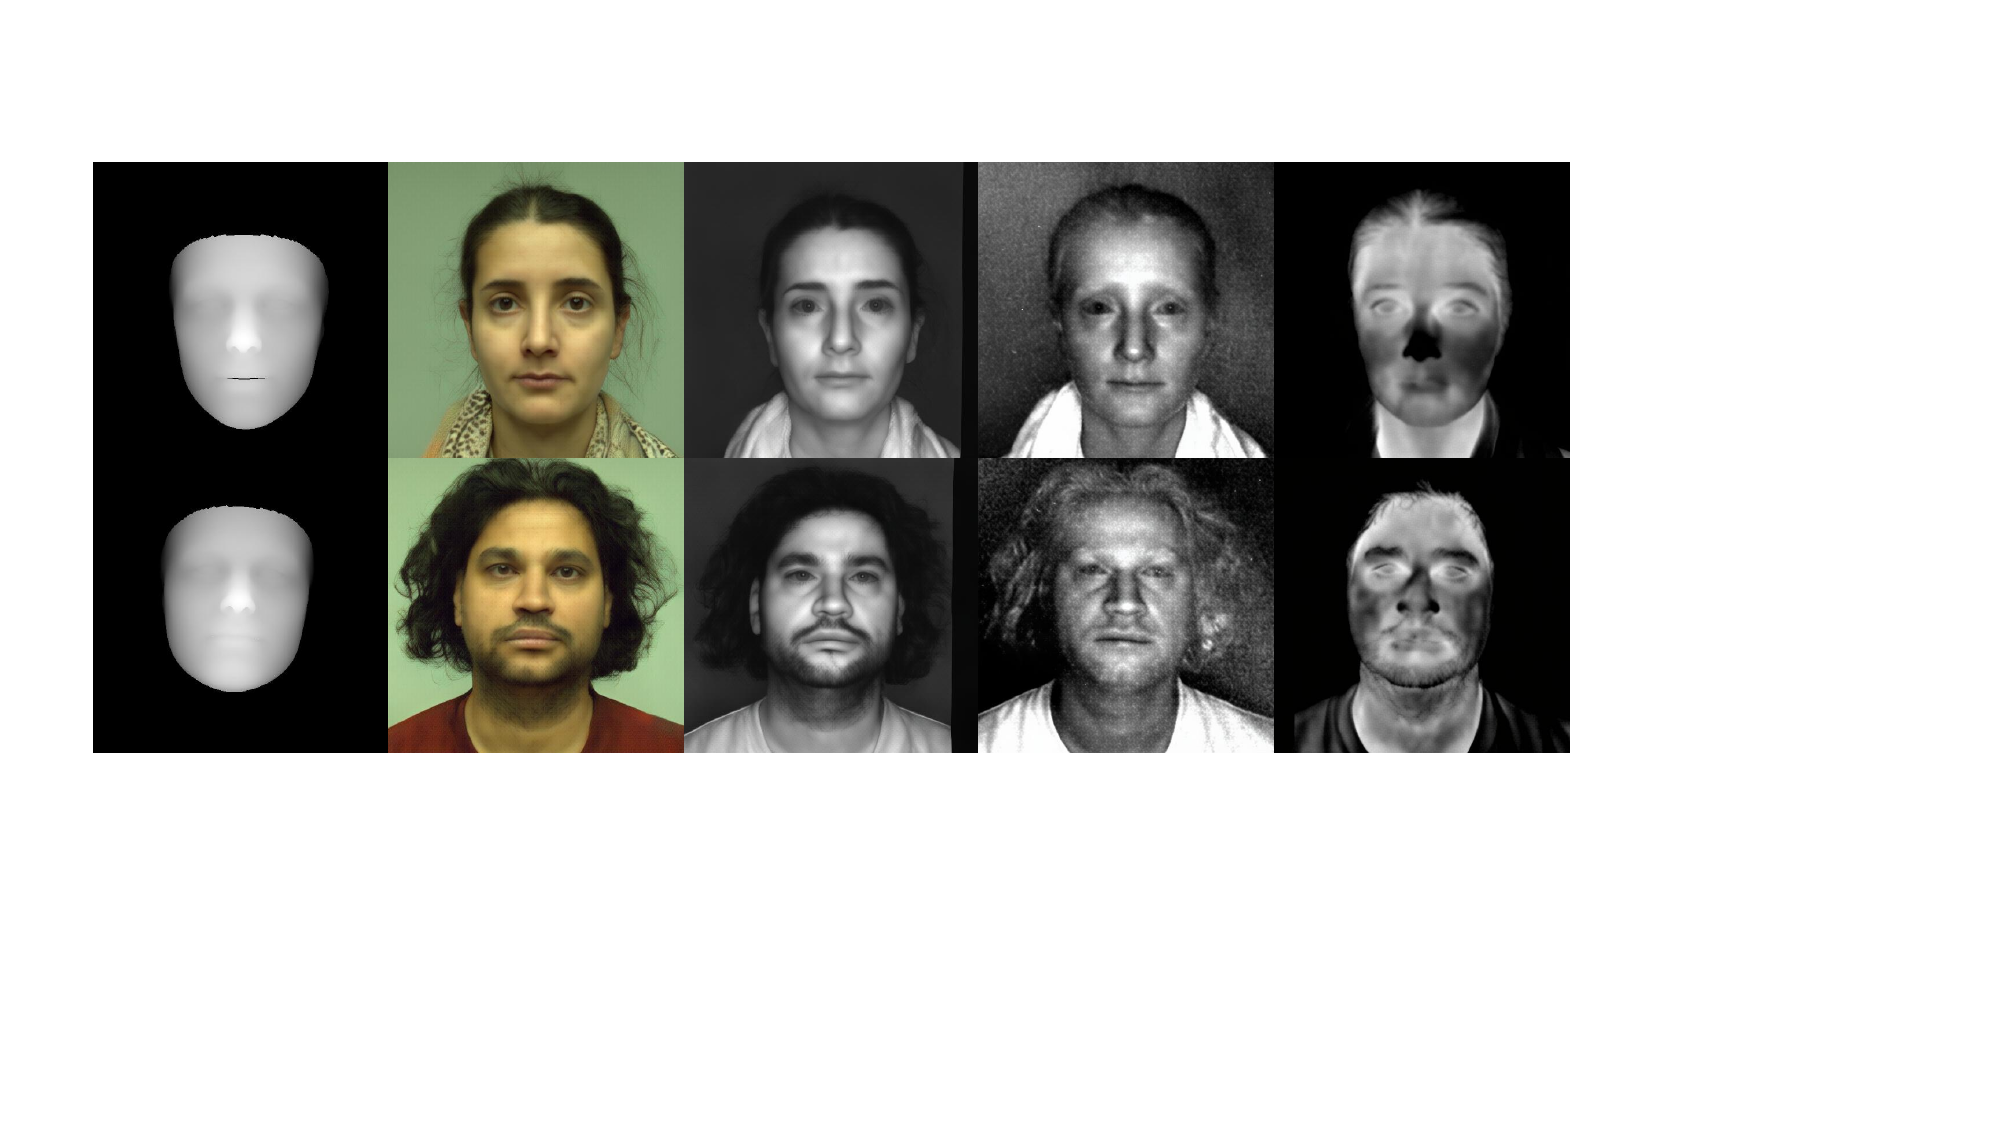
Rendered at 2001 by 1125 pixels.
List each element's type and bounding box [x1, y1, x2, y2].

picture [92, 161, 1570, 754]
